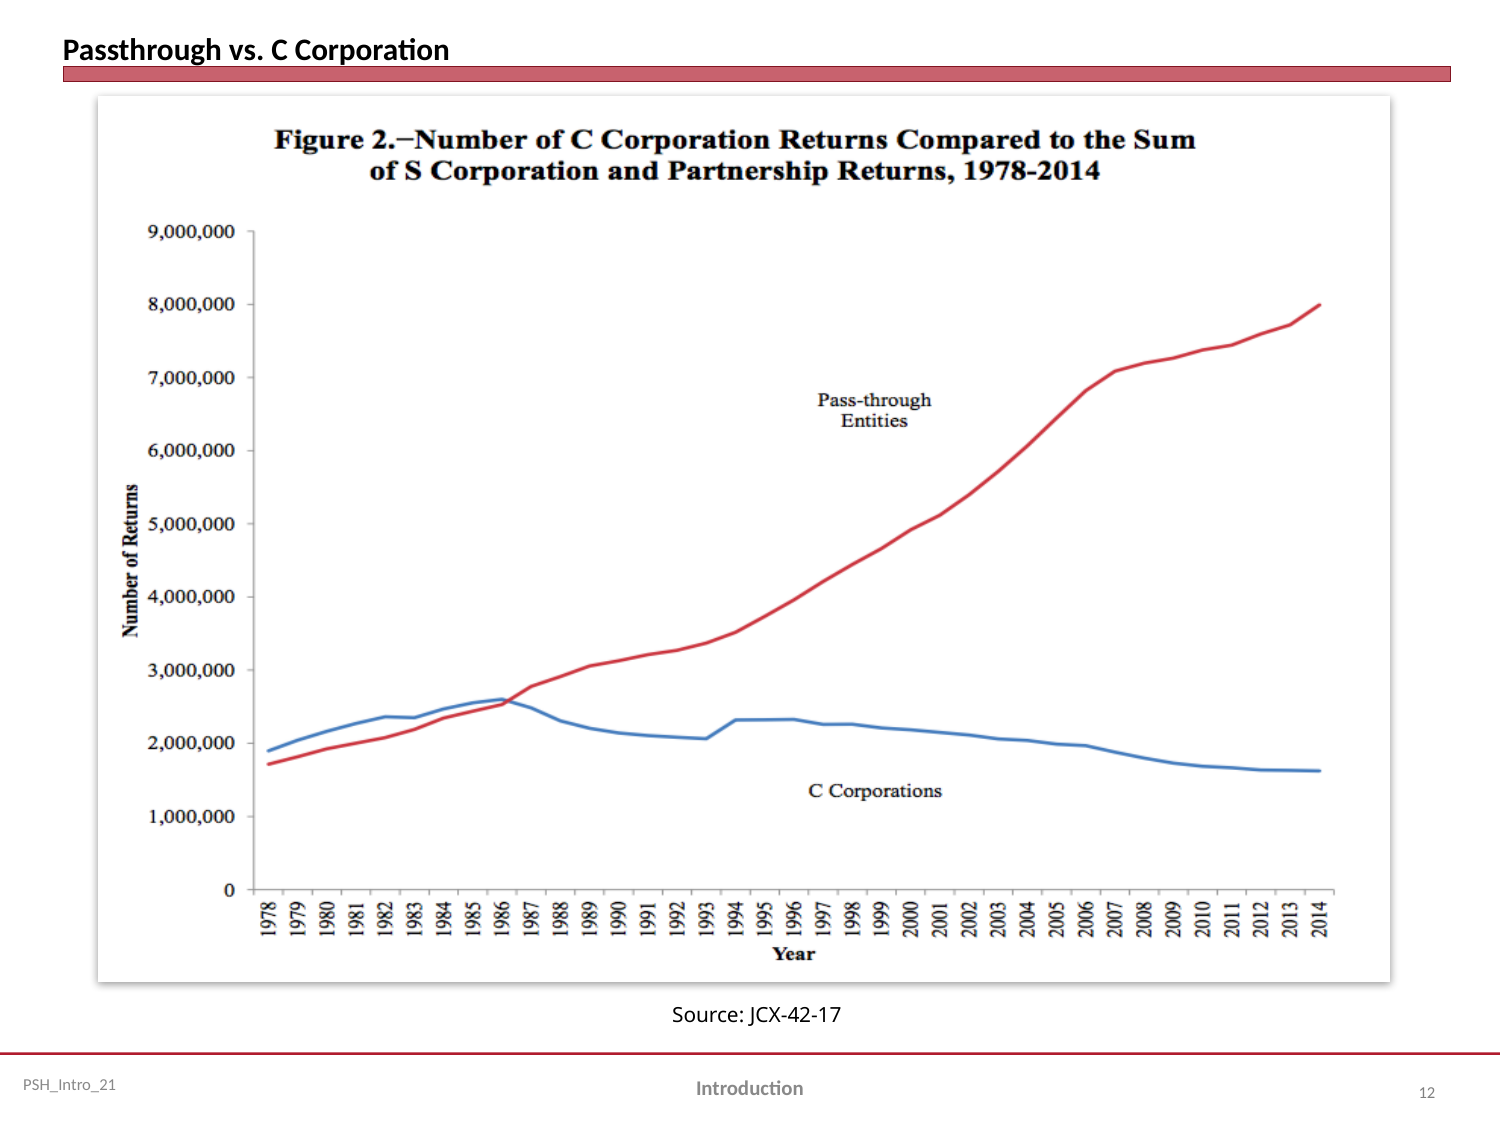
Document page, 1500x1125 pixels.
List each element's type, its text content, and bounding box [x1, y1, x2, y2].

picture [112, 110, 1376, 968]
footer Introduction [512, 1056, 988, 1117]
title Passthrough vs. C Corporation [62, 6, 1451, 67]
slide_number 12 [1375, 1061, 1451, 1122]
text_box Source: JCX-42-17 [657, 994, 857, 1035]
